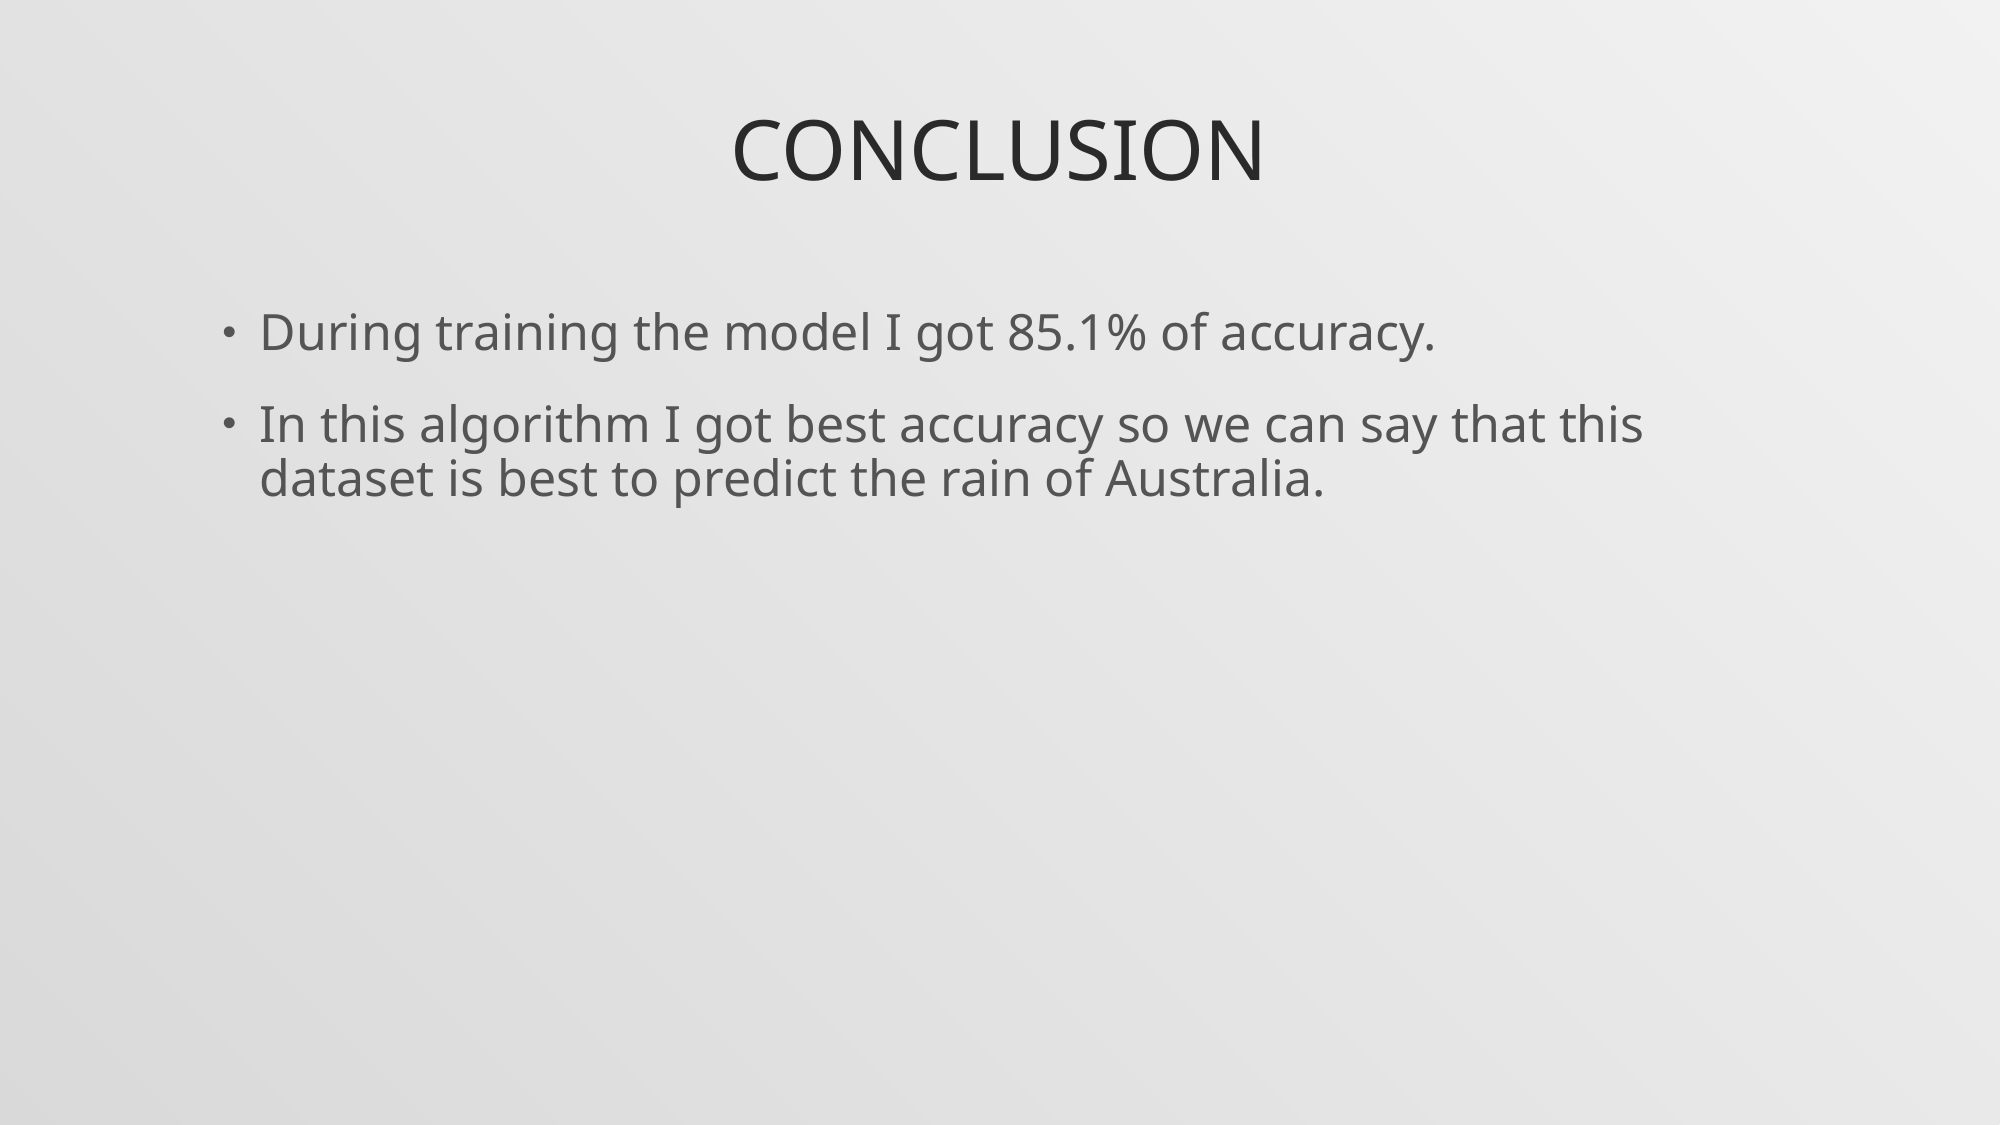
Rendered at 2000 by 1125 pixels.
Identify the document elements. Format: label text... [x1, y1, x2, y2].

title Conclusion [199, 45, 1800, 263]
list During training the model I got 85.1% of accuracy. In this algorithm I got best accuracy so we can say that this dataset is best to predict the rain of Australia. [199, 299, 1800, 1013]
